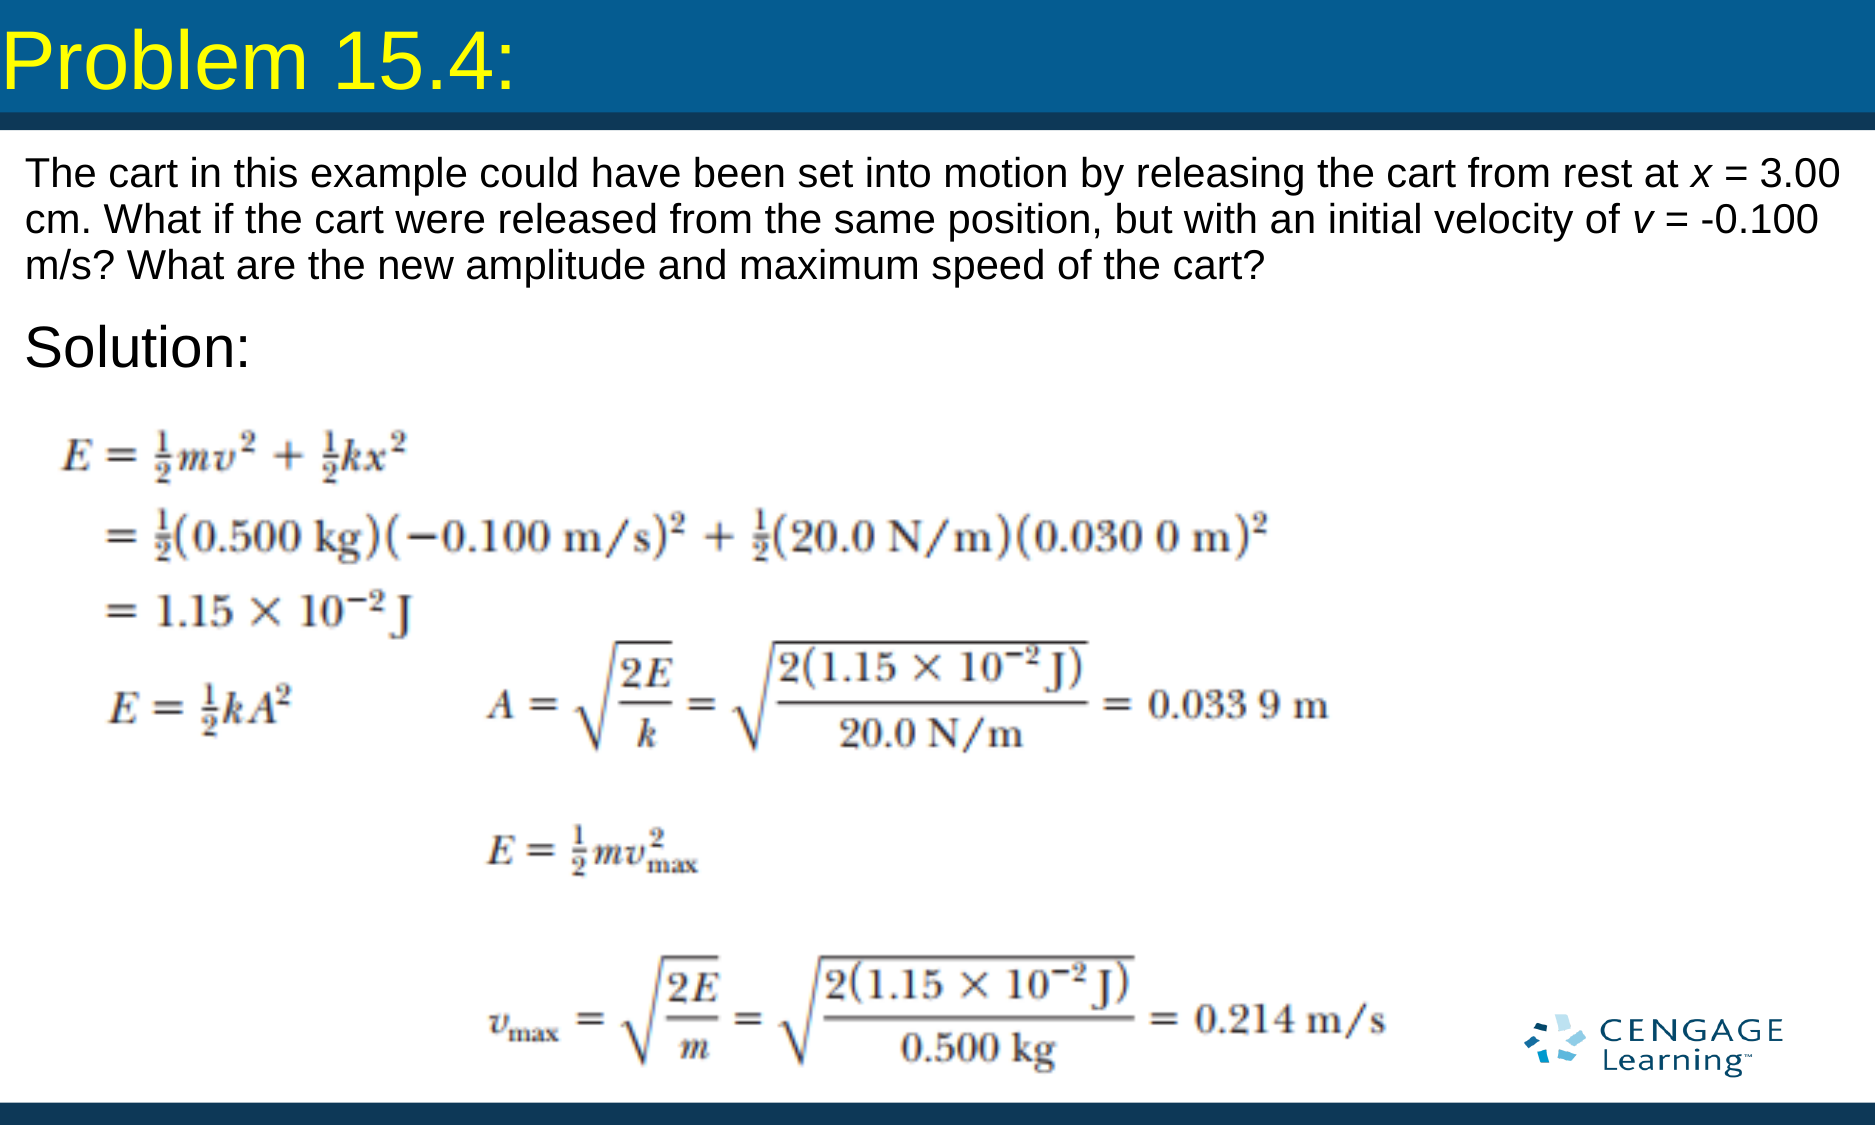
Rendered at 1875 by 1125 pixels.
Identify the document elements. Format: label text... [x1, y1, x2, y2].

title Problem 15.4: [0, 0, 1875, 113]
list The cart in this example could have been set into motion by releasing the cart from rest at x = 3.00 cm. What if the cart were released from the same position, but with an initial velocity of v = -0.100 m/s? What are the new amplitude and maximum speed of the cart? Solution: [24, 149, 1863, 893]
picture [47, 412, 1422, 1088]
picture [1494, 990, 1812, 1101]
